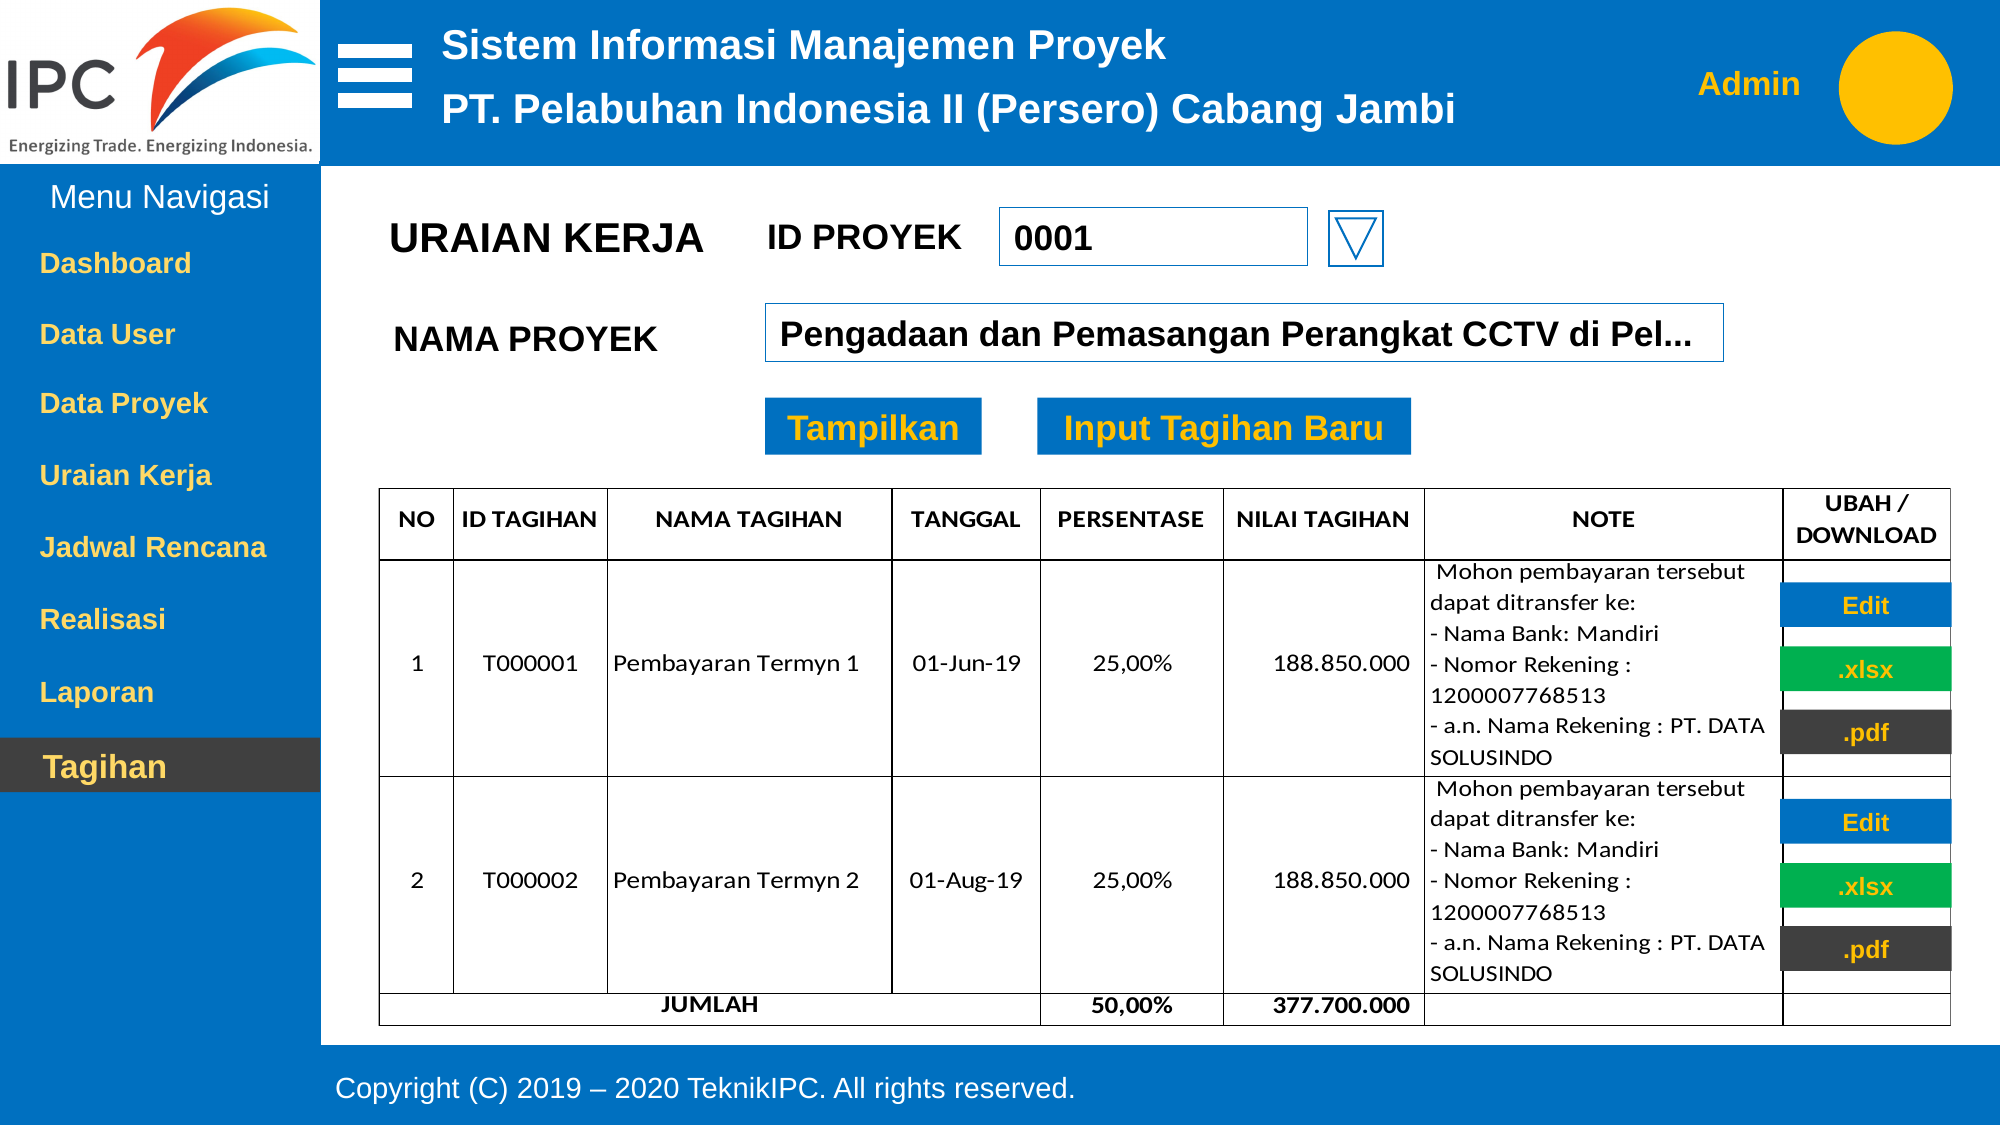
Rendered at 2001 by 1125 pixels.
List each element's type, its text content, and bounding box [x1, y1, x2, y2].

text_box Input Tagihan Baru [1037, 397, 1412, 455]
text_box NAMA PROYEK [378, 308, 699, 366]
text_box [326, 37, 424, 128]
text_box Uraian Kerja [0, 449, 320, 499]
picture [378, 487, 1952, 1027]
text_box Jadwal Rencana [0, 521, 320, 571]
text_box Laporan [0, 665, 320, 716]
text_box [1843, 31, 1953, 145]
text_box Menu Navigasi [0, 168, 320, 223]
text_box Dashboard [0, 237, 320, 287]
text_box [319, 1045, 2000, 1125]
text_box Tagihan [0, 737, 320, 793]
text_box Data User [0, 307, 320, 358]
text_box [319, 0, 2000, 166]
text_box 0001 [999, 207, 1308, 266]
text_box Sistem Informasi Manajemen Proyek [426, 10, 1458, 74]
text_box Tampilkan [765, 397, 982, 455]
text_box ID PROYEK [752, 206, 982, 264]
text_box Realisasi [0, 593, 320, 643]
text_box [1328, 210, 1384, 267]
text_box URAIAN KERJA [374, 203, 743, 269]
text_box [0, 164, 321, 1125]
text_box Data Proyek [0, 376, 320, 427]
text_box PT. Pelabuhan Indonesia II (Persero) Cabang Jambi [426, 74, 1492, 140]
text_box Pengadaan dan Pemasangan Perangkat CCTV di Pel... [765, 303, 1724, 362]
text_box Admin [1650, 55, 1848, 110]
picture [0, 0, 320, 162]
text_box Copyright (C) 2019 – 2020 TeknikIPC. All rights reserved. [320, 1062, 1386, 1112]
